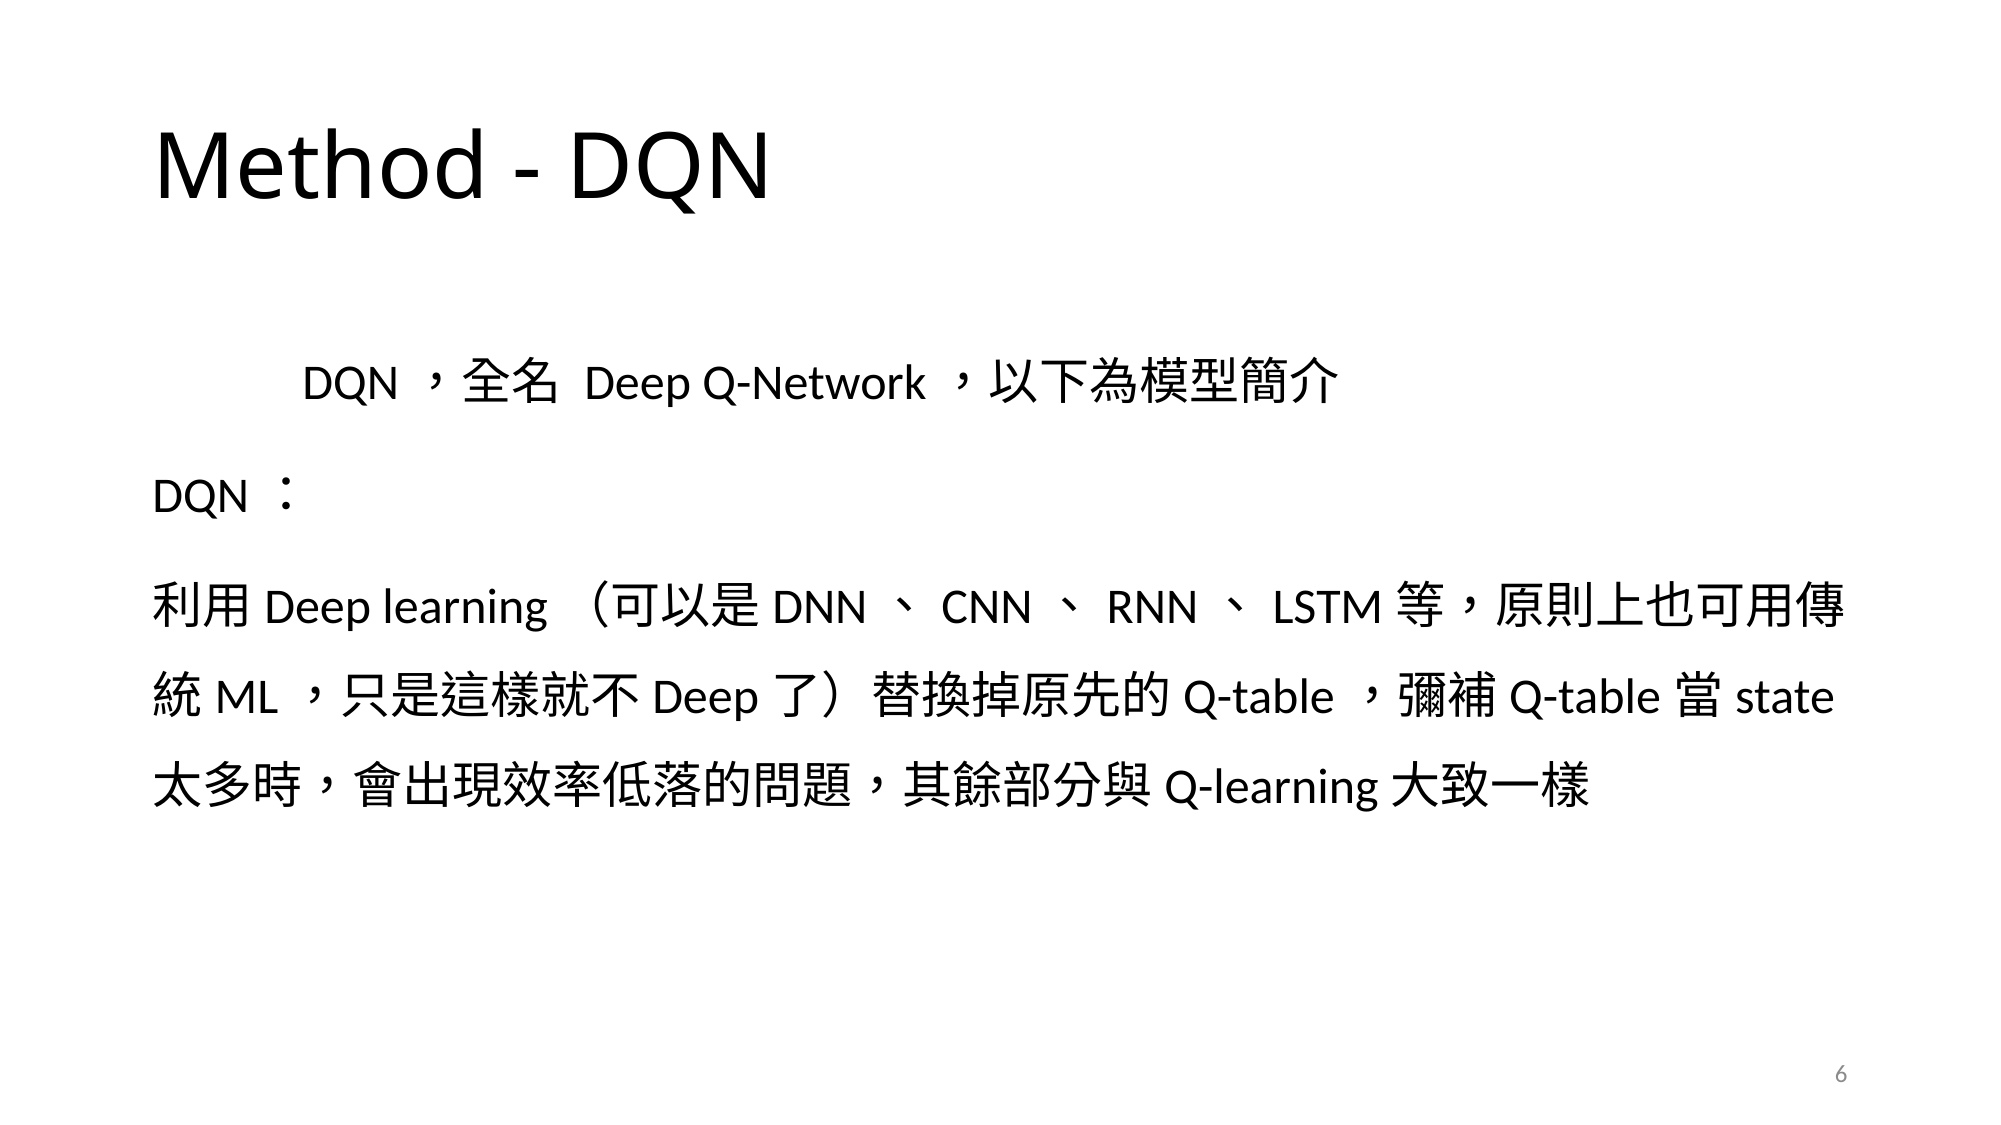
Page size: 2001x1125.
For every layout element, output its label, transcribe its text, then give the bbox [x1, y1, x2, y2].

slide_number 6 [1412, 1042, 1863, 1103]
title Method - DQN [137, 59, 1863, 278]
list DQN，全名 Deep Q-Network，以下為模型簡介 DQN： 利用Deep learning（可以是DNN、CNN、RNN、LSTM等，原則上也可用傳統ML，只是這樣就不Deep了）替換掉原先的Q-table，彌補Q-table當state太多時，會出現效率低落的問題，其餘部分與Q-learning大致一樣 [137, 299, 1863, 1014]
